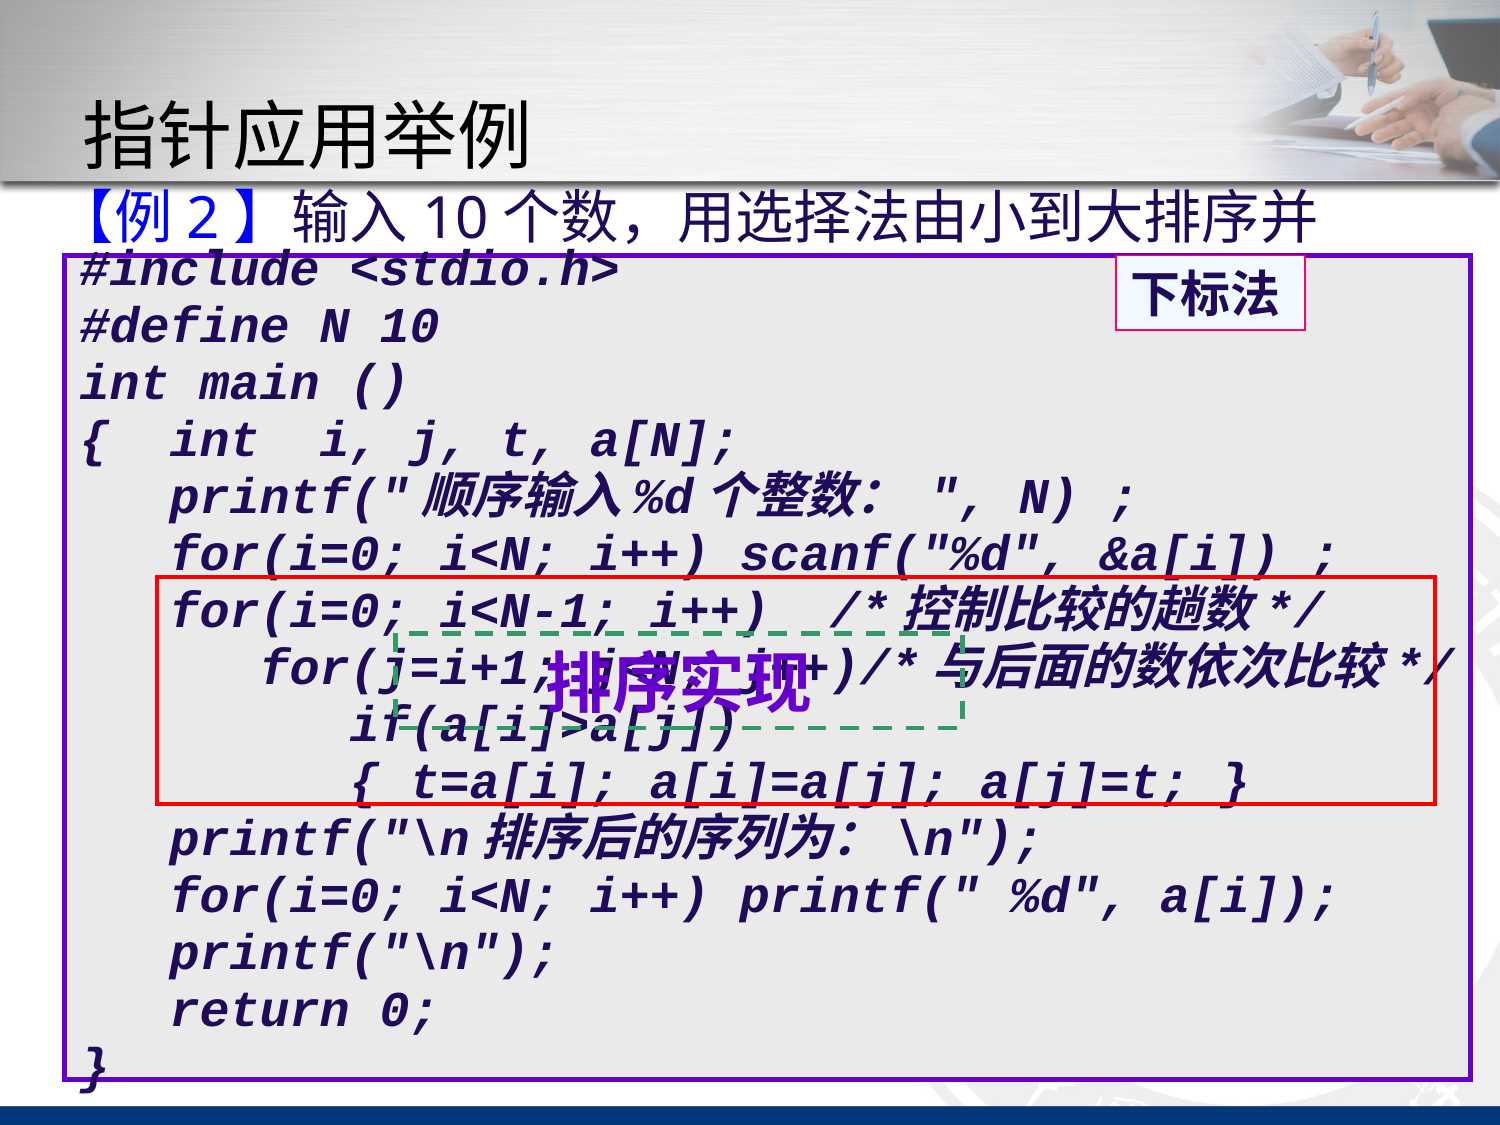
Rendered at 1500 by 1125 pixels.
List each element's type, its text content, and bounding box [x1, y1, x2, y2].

text_box 排序实现 [395, 633, 963, 728]
title 指针应用举例 [67, 80, 1418, 188]
picture [0, 0, 1500, 1125]
text_box [157, 576, 1436, 804]
text_box #include <stdio.h> #define N 10 int main () { int i, j, t, a[N]; printf("顺序输入%d个整数： ", N) ; for(i=0; i<N; i++) scanf("%d", &a[i]) ; for(i=0; i<N-1; i++) /*控制比较的趟数*/ for(j=i+1; j<N; j++)/*与后面的数依次比较*/ if(a[i]>a[j]) { t=a[i]; a[i]=a[j]; a[j]=t; } printf("\n排序后的序列为：\n"); for(i=0; i<N; i++) printf(" %d", a[i]); printf("\n"); return 0; } [64, 255, 1471, 1080]
text_box 【例2】输入10个数，用选择法由小到大排序并输出 [41, 172, 1388, 268]
text_box 下标法 [1116, 255, 1306, 331]
